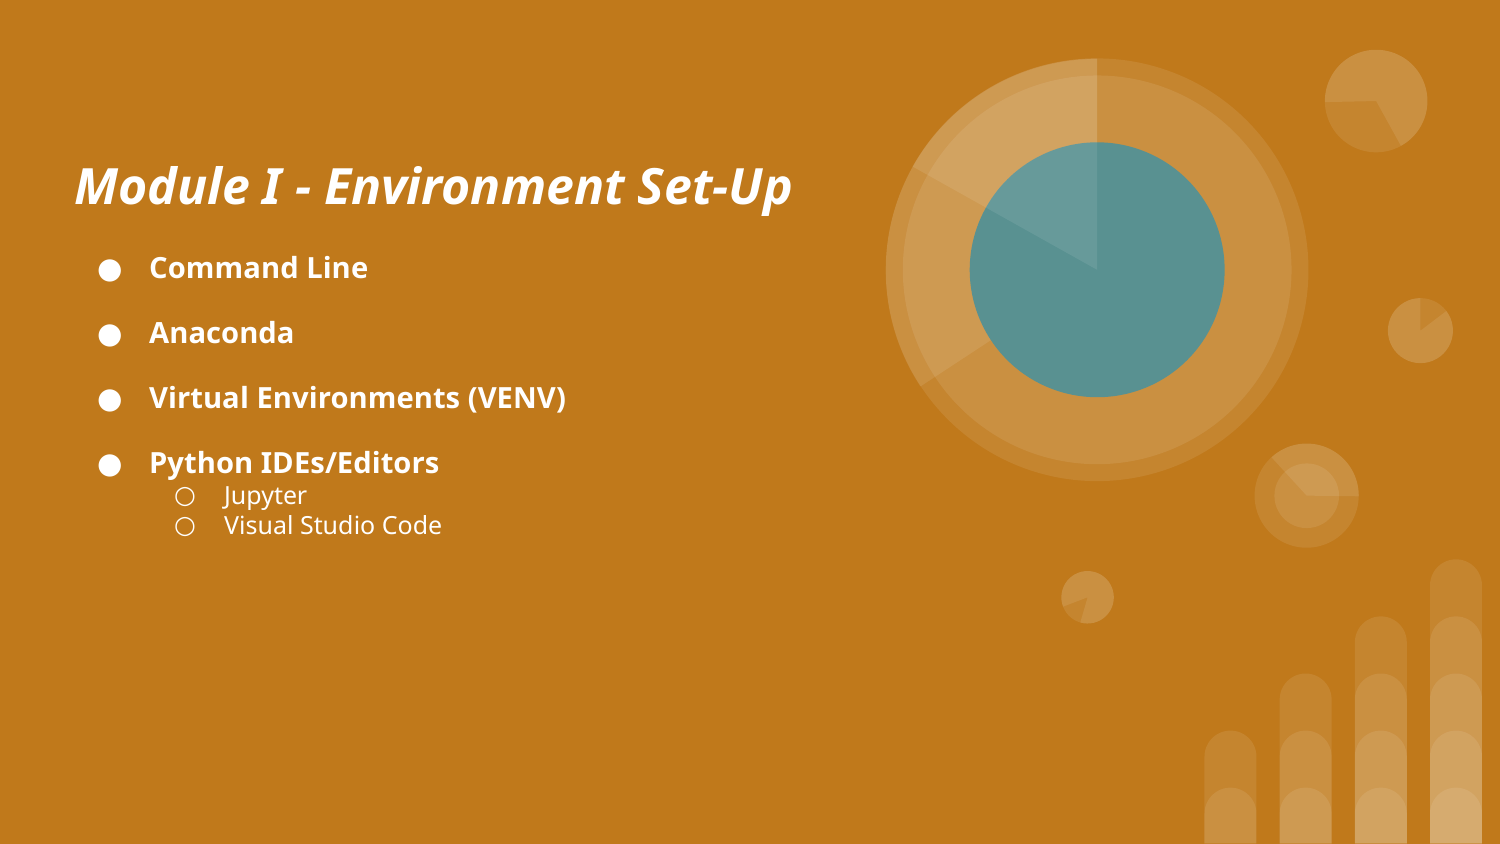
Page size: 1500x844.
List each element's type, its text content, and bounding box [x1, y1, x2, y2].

title Module I - Environment Set-Up Command Line Anaconda Virtual Environments (VENV) Python IDEs/Editors Jupyter Visual Studio Code [59, 40, 820, 804]
